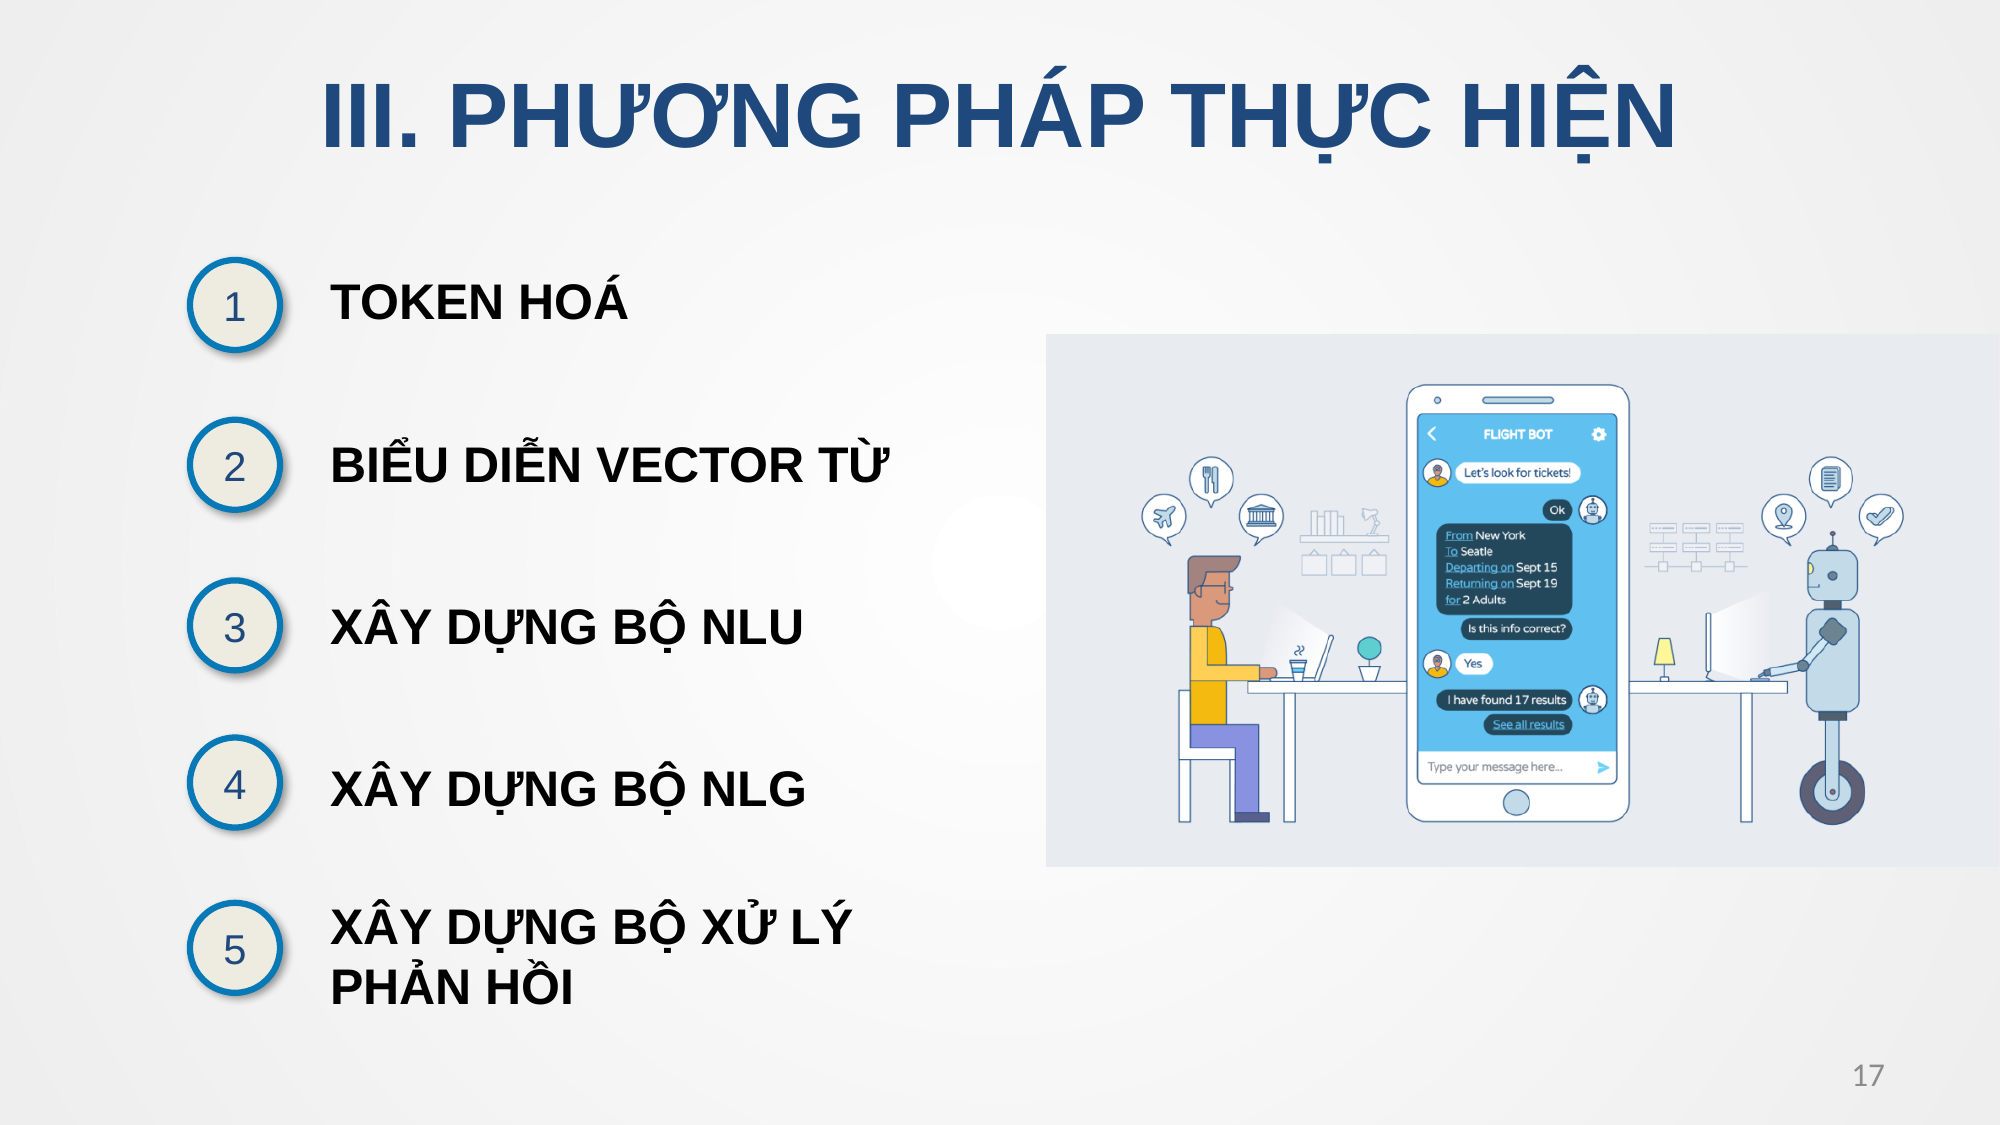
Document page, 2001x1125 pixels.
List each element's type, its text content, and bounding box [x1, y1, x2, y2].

text_box 1 [187, 257, 283, 353]
text_box 4 [187, 735, 283, 830]
slide_number 17 [1433, 1042, 1900, 1103]
text_box 3 [187, 578, 283, 673]
text_box III. PHƯƠNG PHÁP THỰC HIỆN [0, 48, 2000, 174]
picture [1046, 334, 1999, 868]
text_box XÂY DỰNG BỘ NLG [315, 749, 963, 824]
text_box XÂY DỰNG BỘ XỬ LÝ PHẢN HỒI [315, 887, 963, 1023]
text_box XÂY DỰNG BỘ NLU [315, 587, 963, 663]
text_box 2 [187, 417, 283, 512]
text_box 5 [187, 900, 283, 995]
text_box TOKEN HOÁ [315, 262, 963, 338]
text_box BIỂU DIỄN VECTOR TỪ [315, 424, 963, 500]
